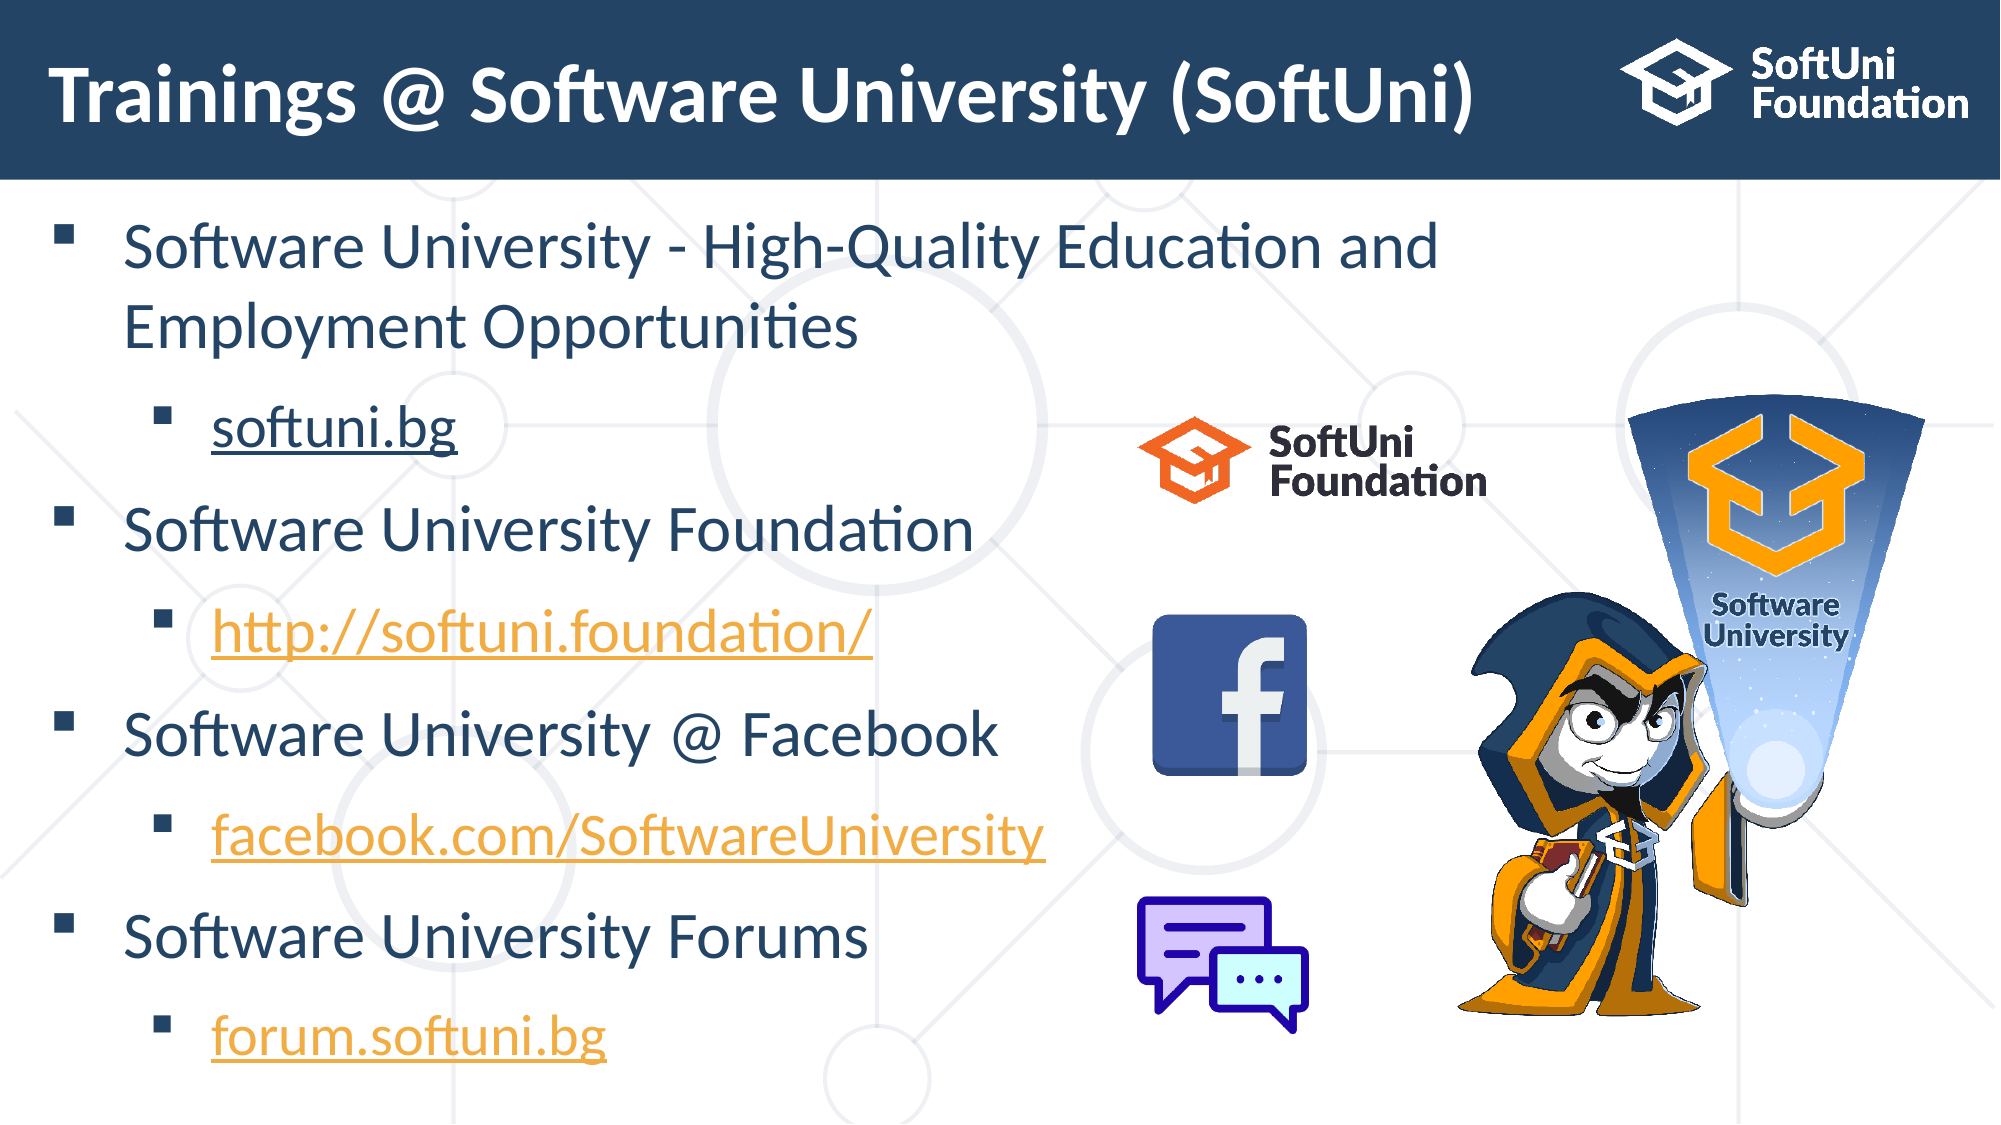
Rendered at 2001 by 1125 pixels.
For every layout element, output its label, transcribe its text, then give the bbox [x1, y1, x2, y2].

picture [1137, 599, 1322, 784]
picture [1619, 38, 1968, 126]
title Trainings @ Software University (SoftUni) [31, 16, 1591, 162]
list Software University - High-Quality Education and Employment Opportunities softuni.bg Software University Foundation http://softuni.foundation/ Software University @ Facebook facebook.com/SoftwareUniversity Software University Forums forum.softuni.bg [31, 196, 1970, 1050]
picture [1137, 337, 1968, 1074]
picture [1137, 878, 1309, 1051]
